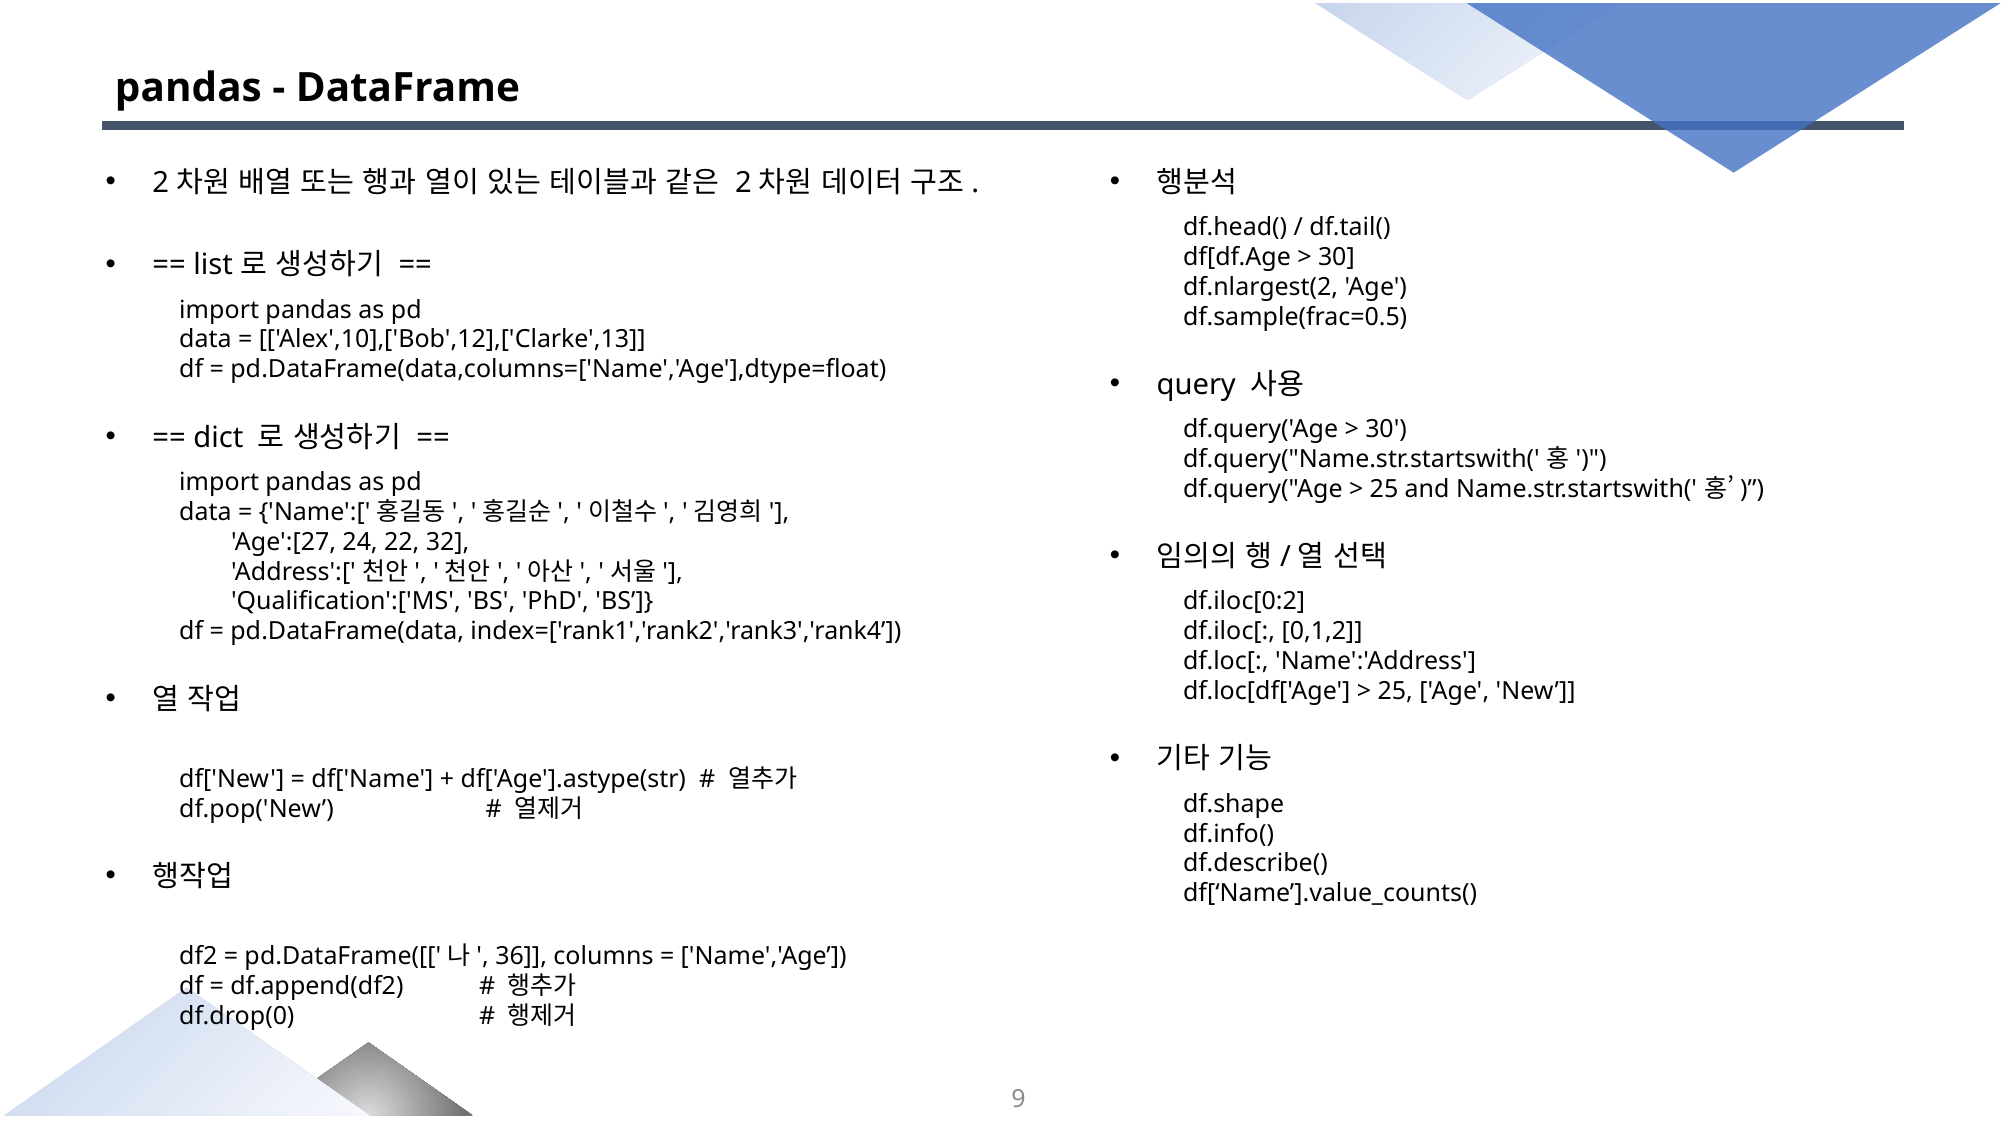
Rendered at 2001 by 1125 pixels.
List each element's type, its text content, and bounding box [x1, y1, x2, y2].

title pandas - DataFrame [97, 51, 1903, 126]
text_box 행분석 df.head() / df.tail() df[df.Age > 30] df.nlargest(2, 'Age') df.sample(frac=0.5) query 사용 df.query('Age > 30') df.query("Name.str.startswith('홍')") df.query("Age > 25 and Name.str.startswith('홍’)”) 임의의 행/열 선택 df.iloc[0:2] df.iloc[:, [0,1,2]] df.loc[:, 'Name':'Address'] df.loc[df['Age'] > 25, ['Age', 'New’]] 기타 기능 df.shape df.info() df.describe() df[‘Name’].value_counts() [1095, 155, 1906, 950]
slide_number 9 [785, 1069, 1252, 1125]
text_box 2차원 배열 또는 행과 열이 있는 테이블과 같은 2차원 데이터 구조. == list로 생성하기 == import pandas as pd data = [['Alex',10],['Bob',12],['Clarke',13]] df = pd.DataFrame(data,columns=['Name','Age'],dtype=float) == dict 로 생성하기 == import pandas as pd data = {'Name':['홍길동', '홍길순', '이철수', '김영희'], 'Age':[27, 24, 22, 32], 'Address':['천안', '천안', '아산', '서울'], 'Qualification':['MS', 'BS', 'PhD', 'BS’]} df = pd.DataFrame(data, index=['rank1','rank2','rank3','rank4’]) 열 작업 df['New'] = df['Name'] + df['Age'].astype(str) # 열추가 df.pop('New’) # 열제거 행작업 df2 = pd.DataFrame([['나', 36]], columns = ['Name','Age’]) df = df.append(df2) # 행추가 df.drop(0) # 행제거 [90, 155, 1057, 1037]
